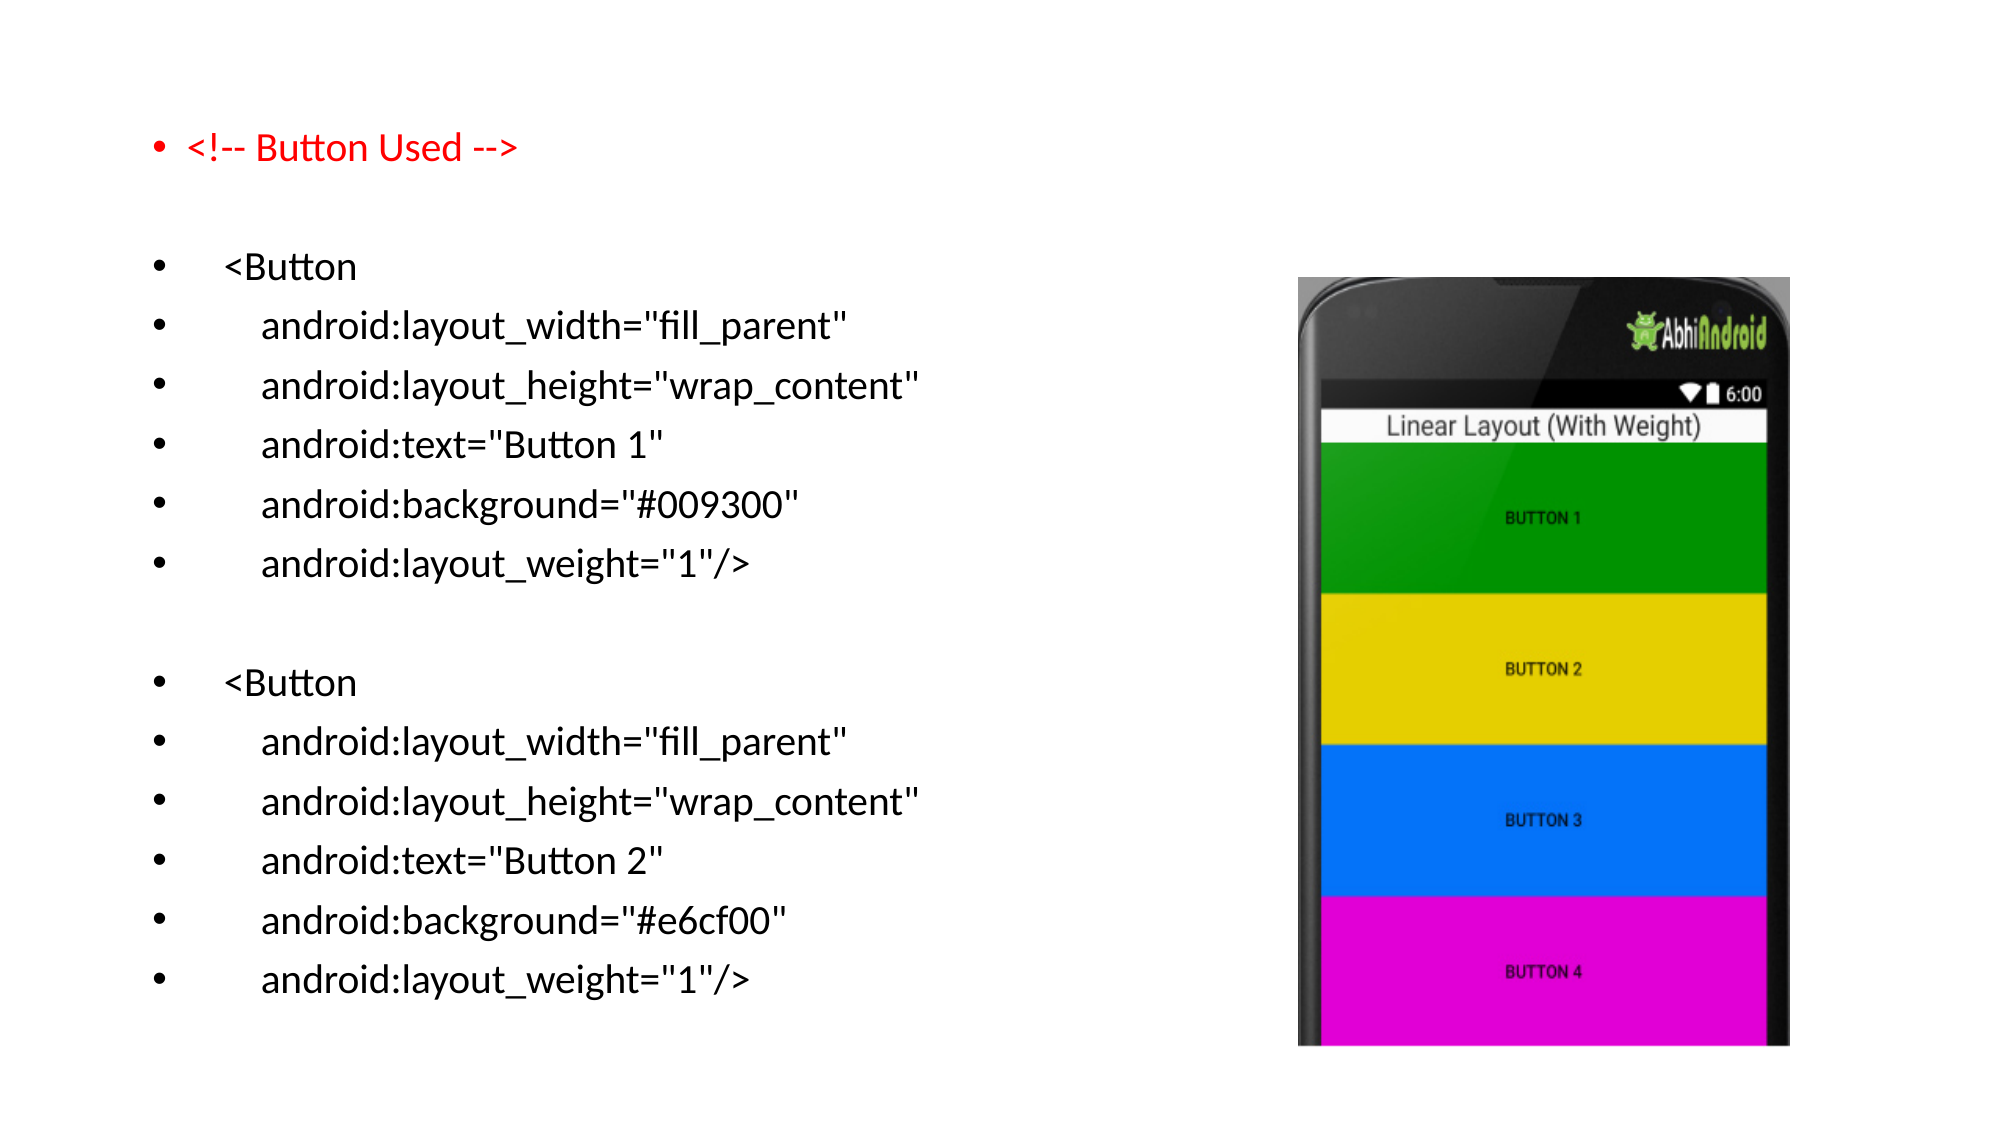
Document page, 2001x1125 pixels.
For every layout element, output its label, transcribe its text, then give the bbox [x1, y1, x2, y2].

list <!-- Button Used --> <Button android:layout_width="fill_parent" android:layout_height="wrap_content" android:text="Button 1" android:background="#009300" android:layout_weight="1"/> <Button android:layout_width="fill_parent" android:layout_height="wrap_content" android:text="Button 2" android:background="#e6cf00" android:layout_weight="1"/> [137, 118, 1863, 1014]
picture [1298, 277, 1790, 1048]
